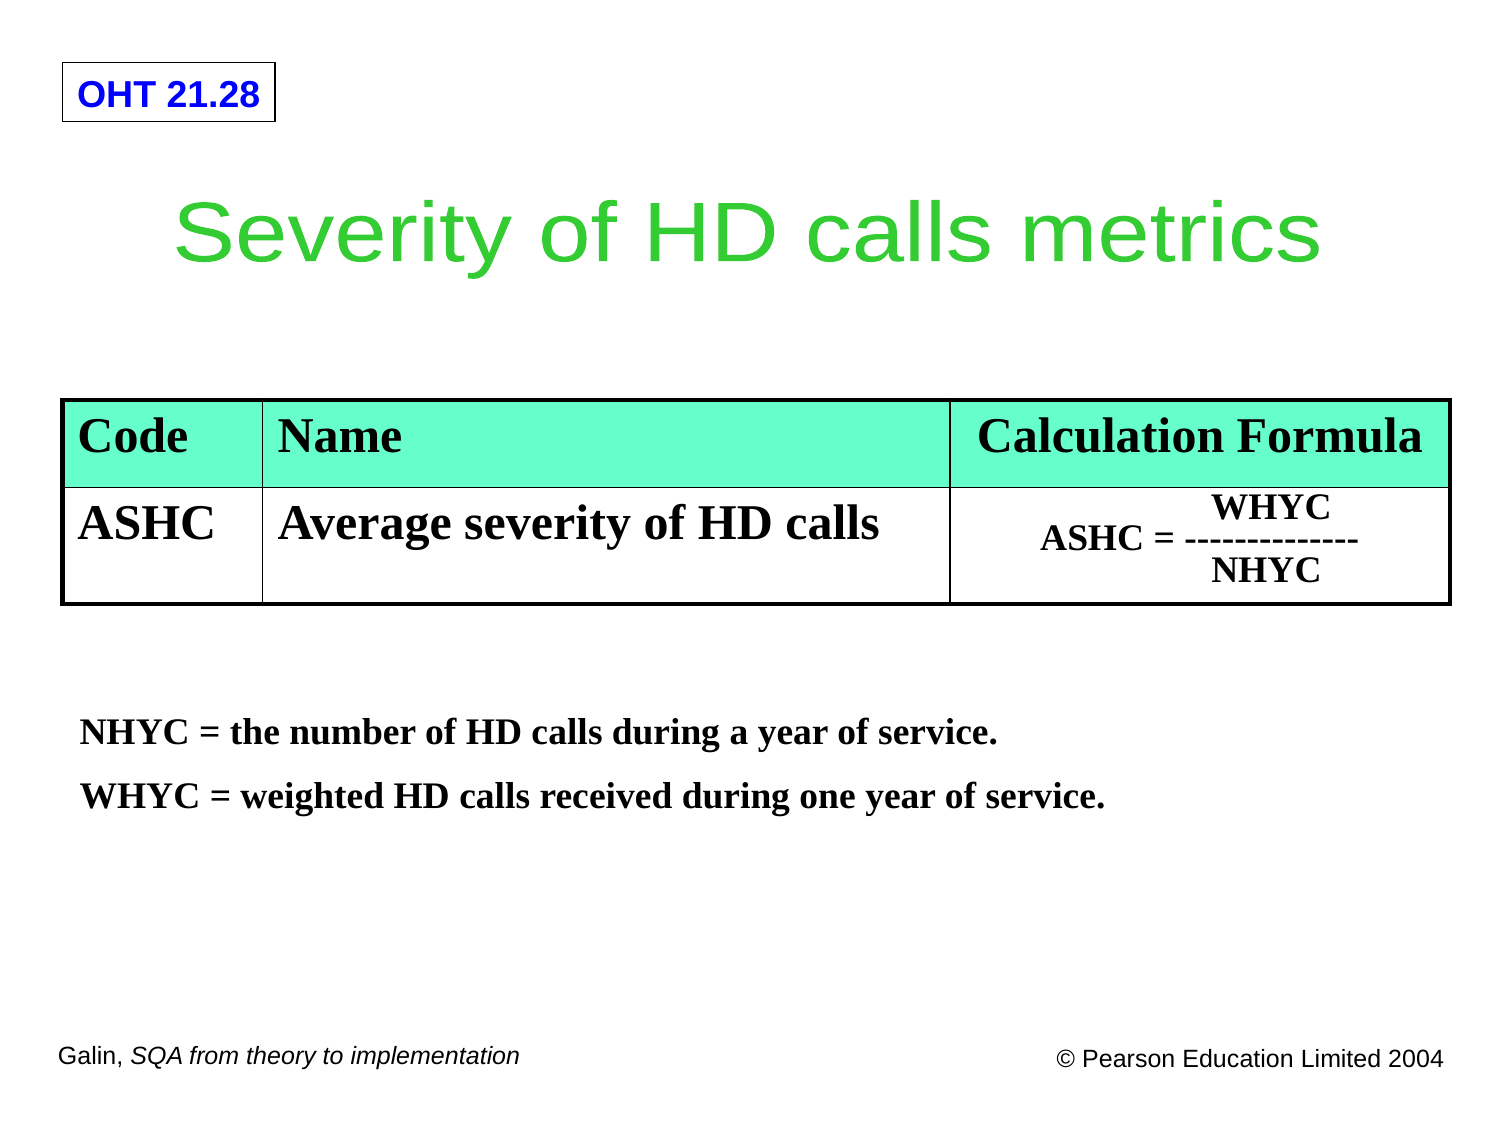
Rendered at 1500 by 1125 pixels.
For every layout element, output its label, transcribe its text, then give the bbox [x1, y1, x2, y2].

table_cell WHYC ASHC = -------------- NHYC [951, 488, 1448, 602]
table_header Code [65, 402, 262, 487]
table_header Name [263, 402, 949, 487]
table_cell Average severity of HD calls [263, 488, 949, 602]
table_cell ASHC [65, 488, 262, 602]
table_header Calculation Formula [951, 402, 1448, 487]
text_box NHYC = the number of HD calls during a year of service. WHYC = weighted HD calls received during one year of service. [64, 699, 1263, 824]
